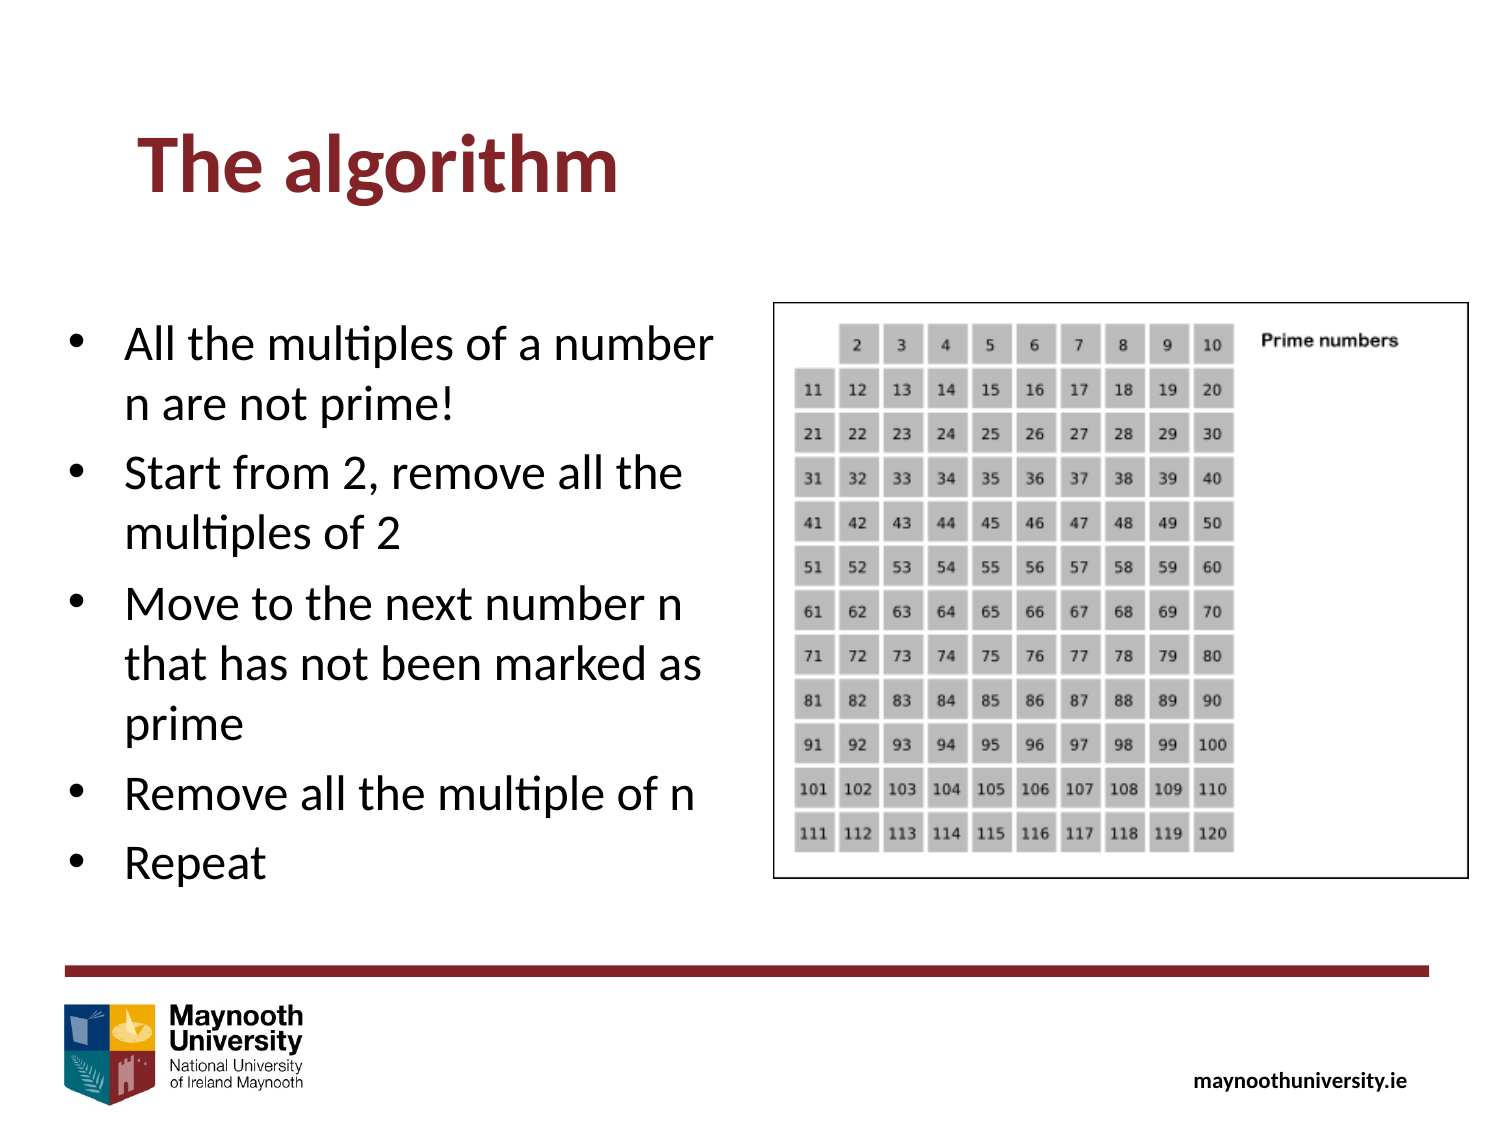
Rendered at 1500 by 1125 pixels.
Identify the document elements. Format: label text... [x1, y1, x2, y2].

picture [773, 302, 1470, 880]
list The algorithm [122, 101, 1363, 268]
list All the multiples of a number n are not prime! Start from 2, remove all the multiples of 2 Move to the next number n that has not been marked as prime Remove all the multiple of n Repeat [53, 302, 774, 929]
picture [64, 999, 307, 1110]
